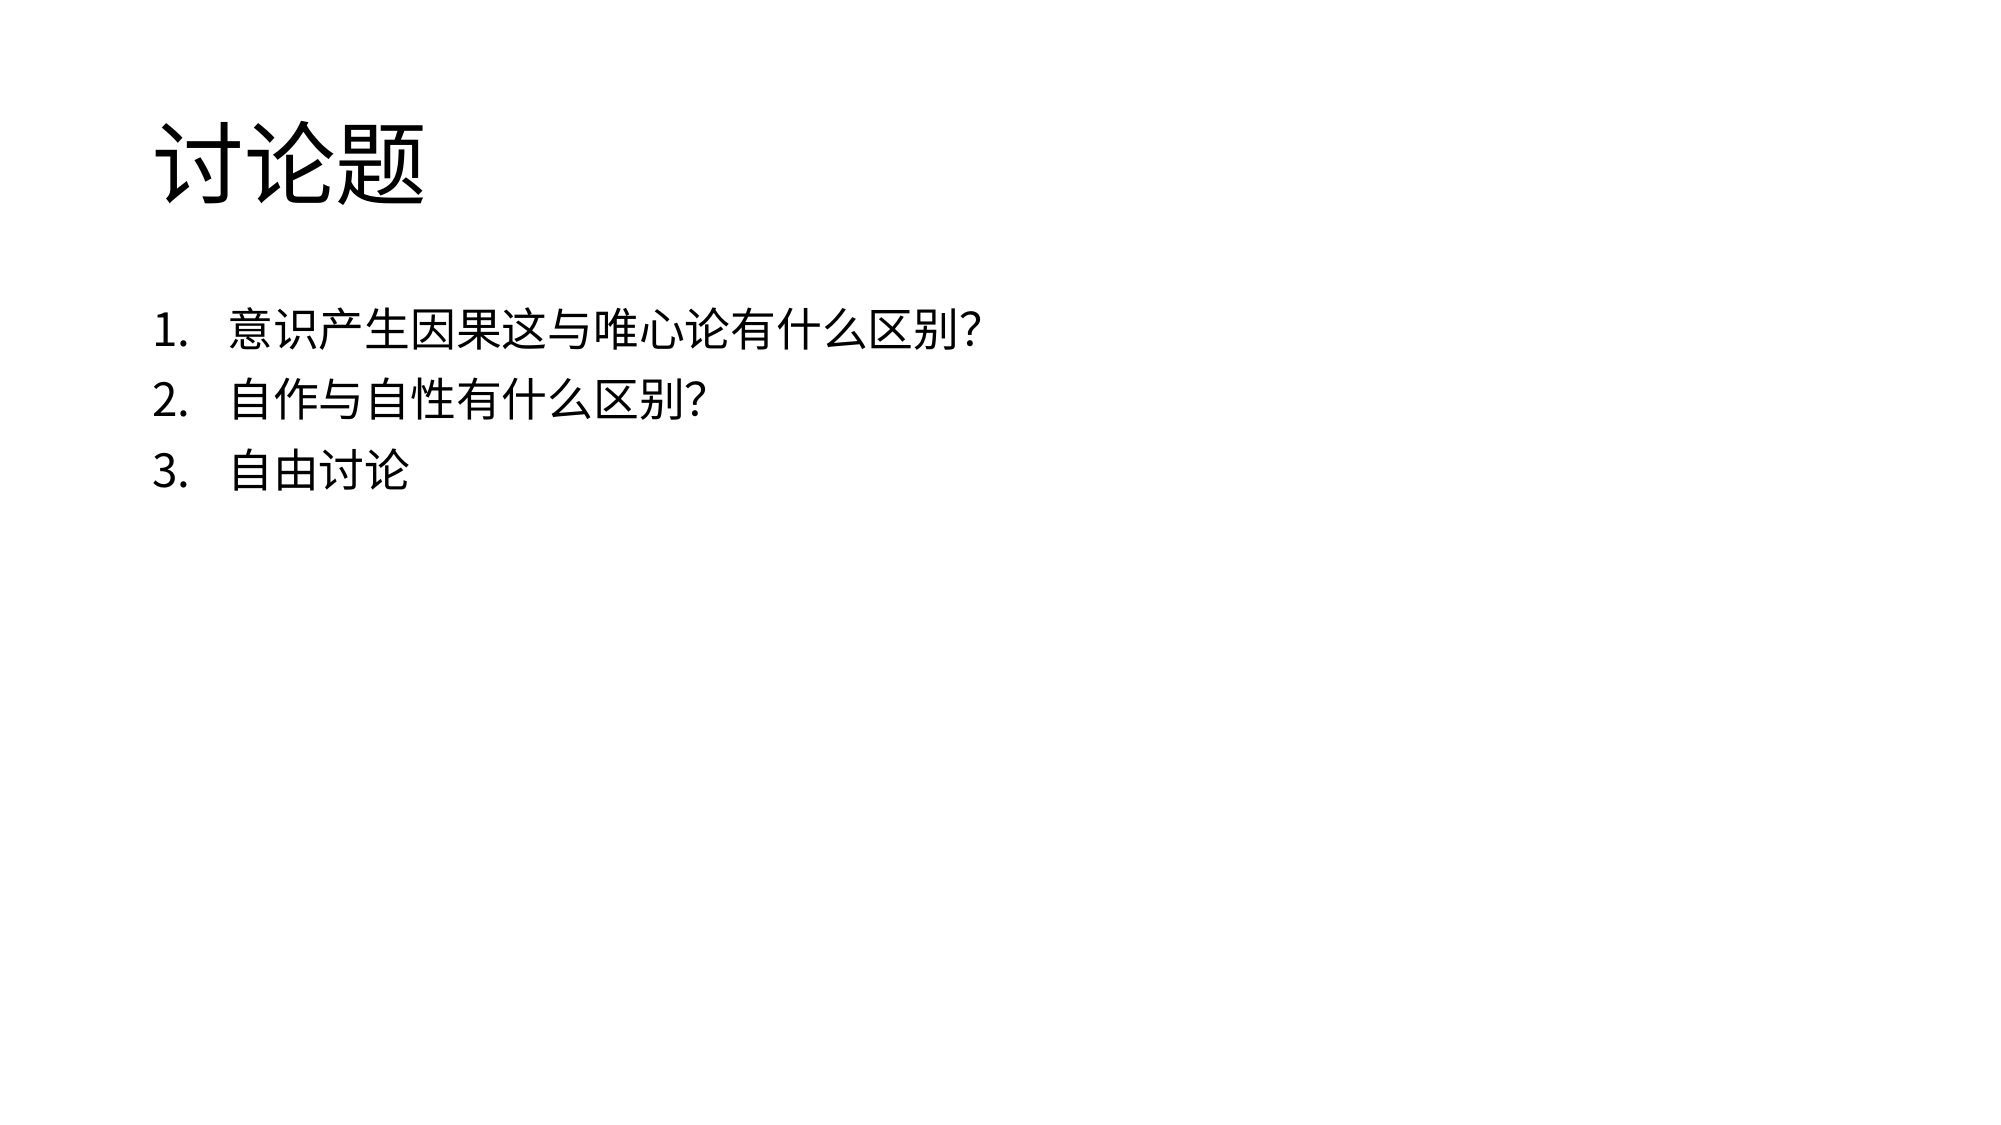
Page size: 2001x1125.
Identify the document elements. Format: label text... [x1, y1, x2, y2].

title 讨论题 [137, 59, 1863, 278]
list 意识产生因果这与唯心论有什么区别？ 自作与自性有什么区别？ 自由讨论 [137, 299, 1863, 1014]
